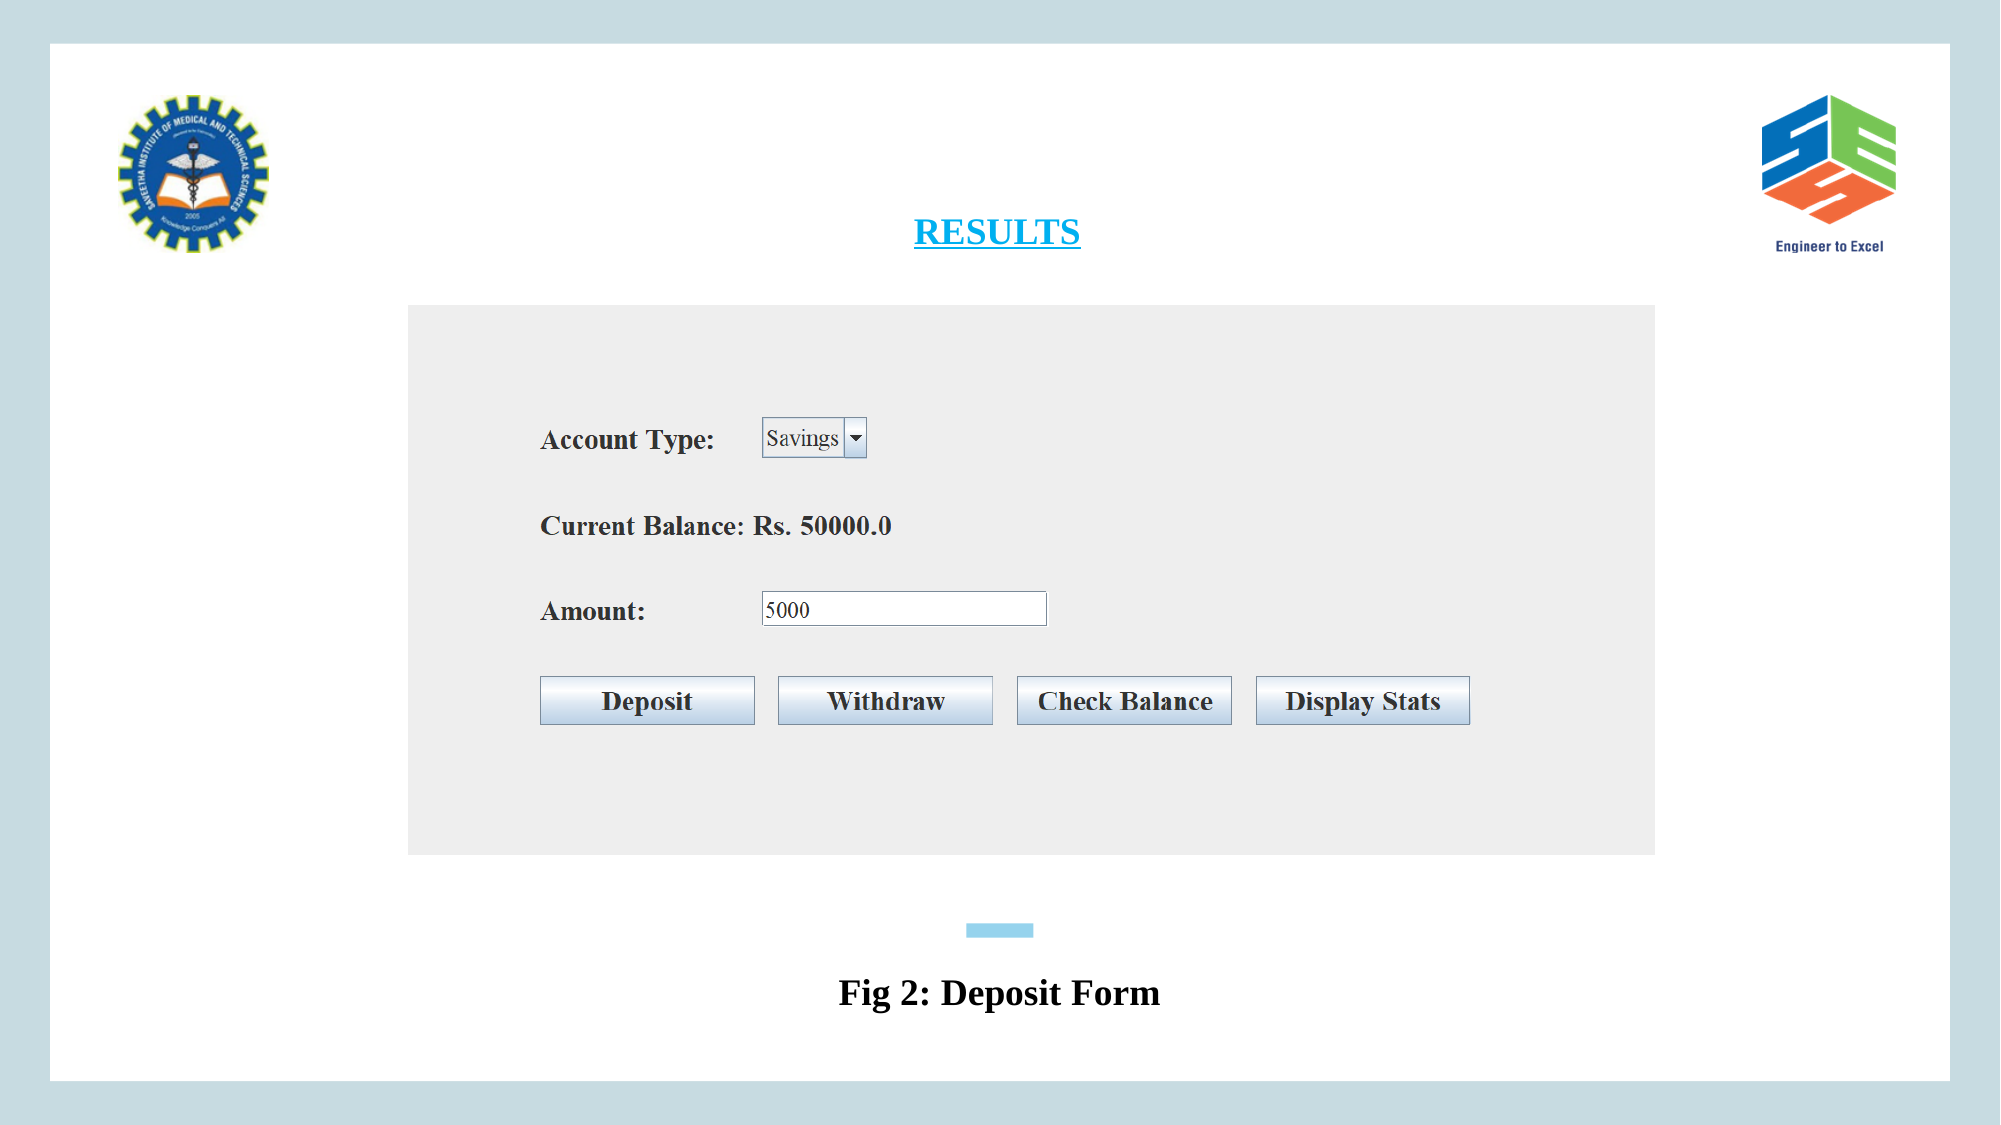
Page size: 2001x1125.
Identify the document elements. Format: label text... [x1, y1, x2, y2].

text_box RESULTS [898, 199, 1101, 305]
picture [1762, 95, 1896, 253]
text_box Fig 2: Deposit Form [823, 960, 1177, 1021]
picture [118, 95, 269, 253]
picture [408, 305, 1655, 855]
